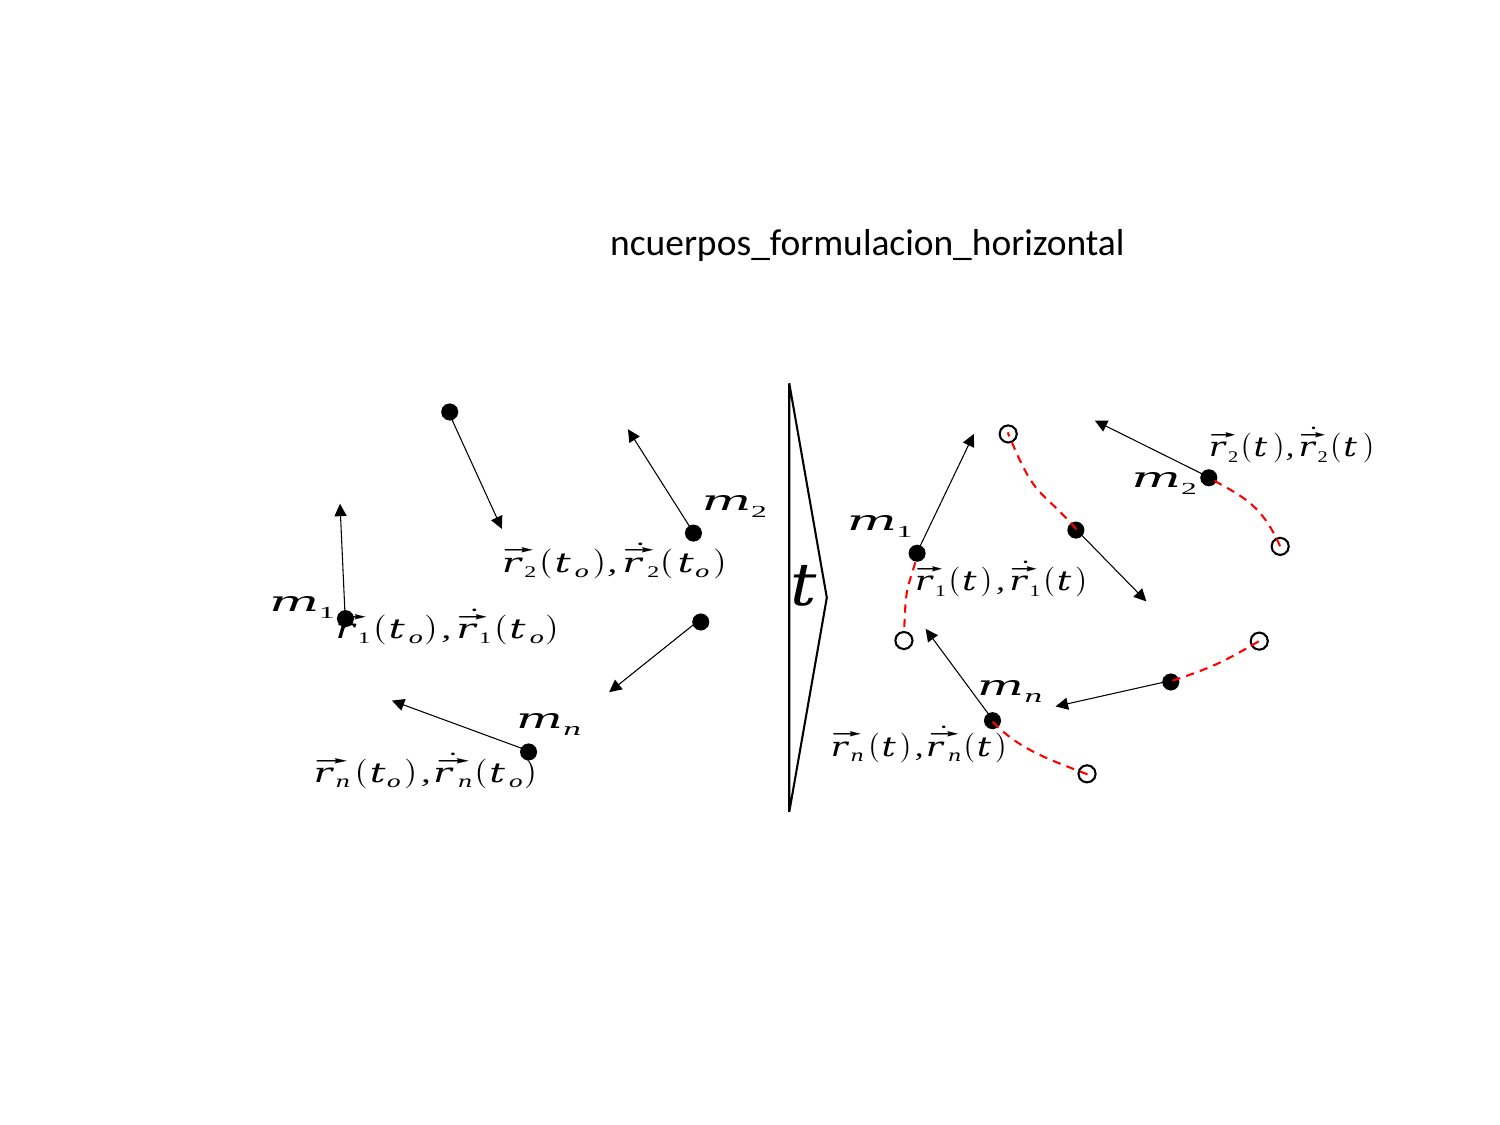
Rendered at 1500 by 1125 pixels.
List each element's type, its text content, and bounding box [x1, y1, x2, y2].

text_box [269, 383, 1373, 812]
text_box ncuerpos_formulacion_horizontal [595, 210, 1140, 271]
